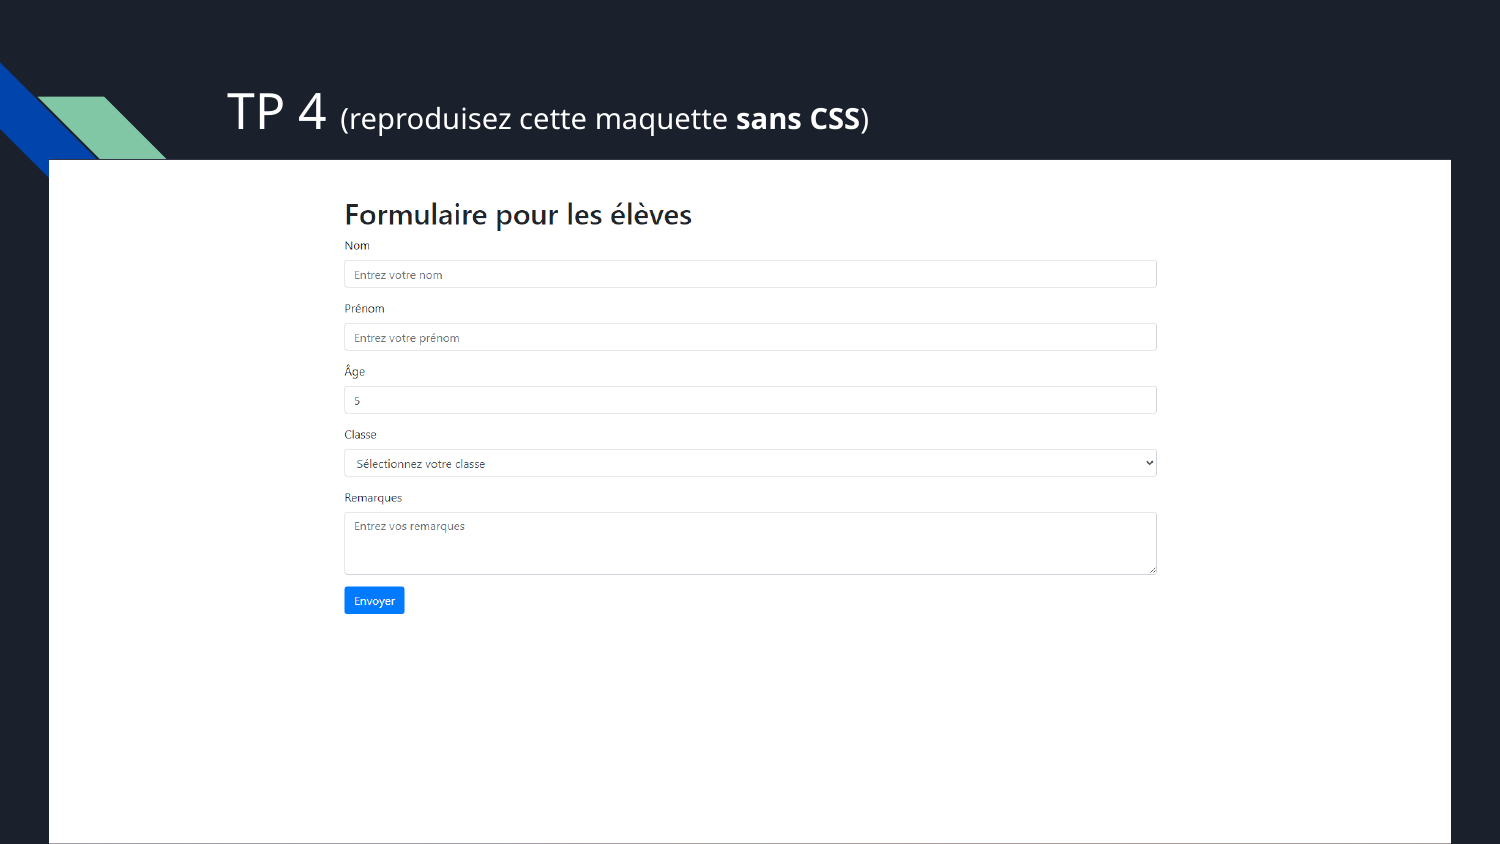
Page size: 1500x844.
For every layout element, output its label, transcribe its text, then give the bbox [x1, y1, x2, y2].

title TP 4 (reproduisez cette maquette sans CSS) [212, 64, 1368, 158]
picture [49, 159, 1451, 844]
